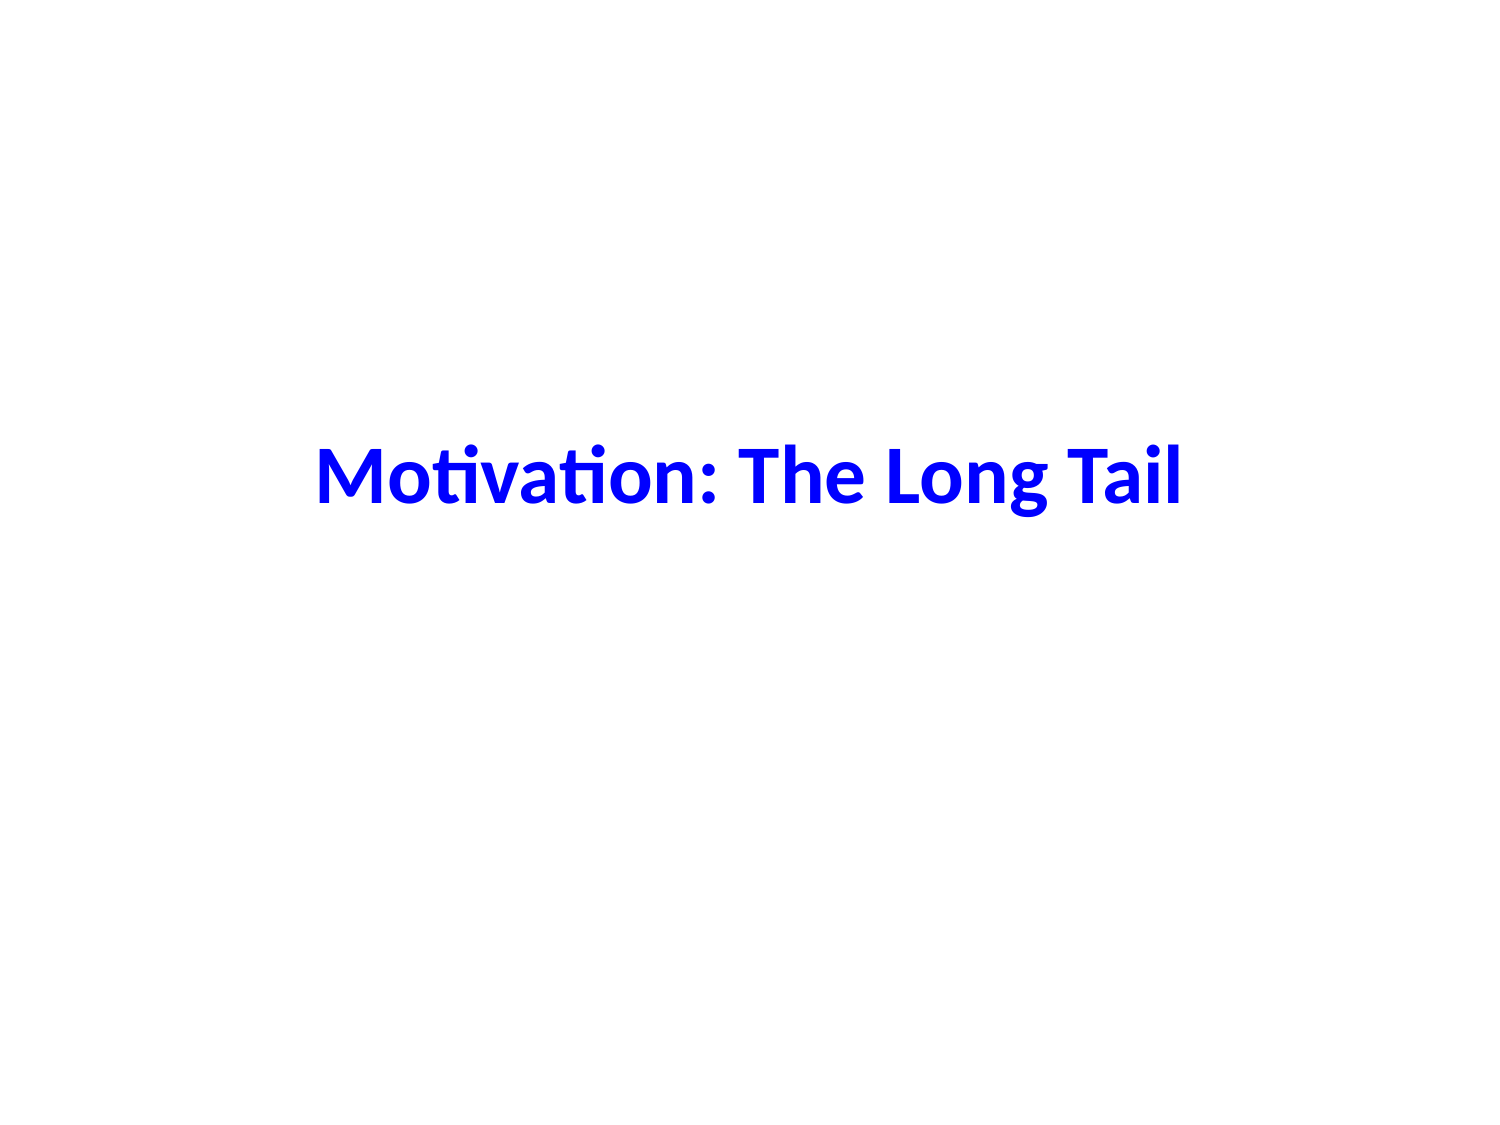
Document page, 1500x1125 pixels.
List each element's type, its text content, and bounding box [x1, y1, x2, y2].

title Motivation: The Long Tail [112, 349, 1388, 591]
